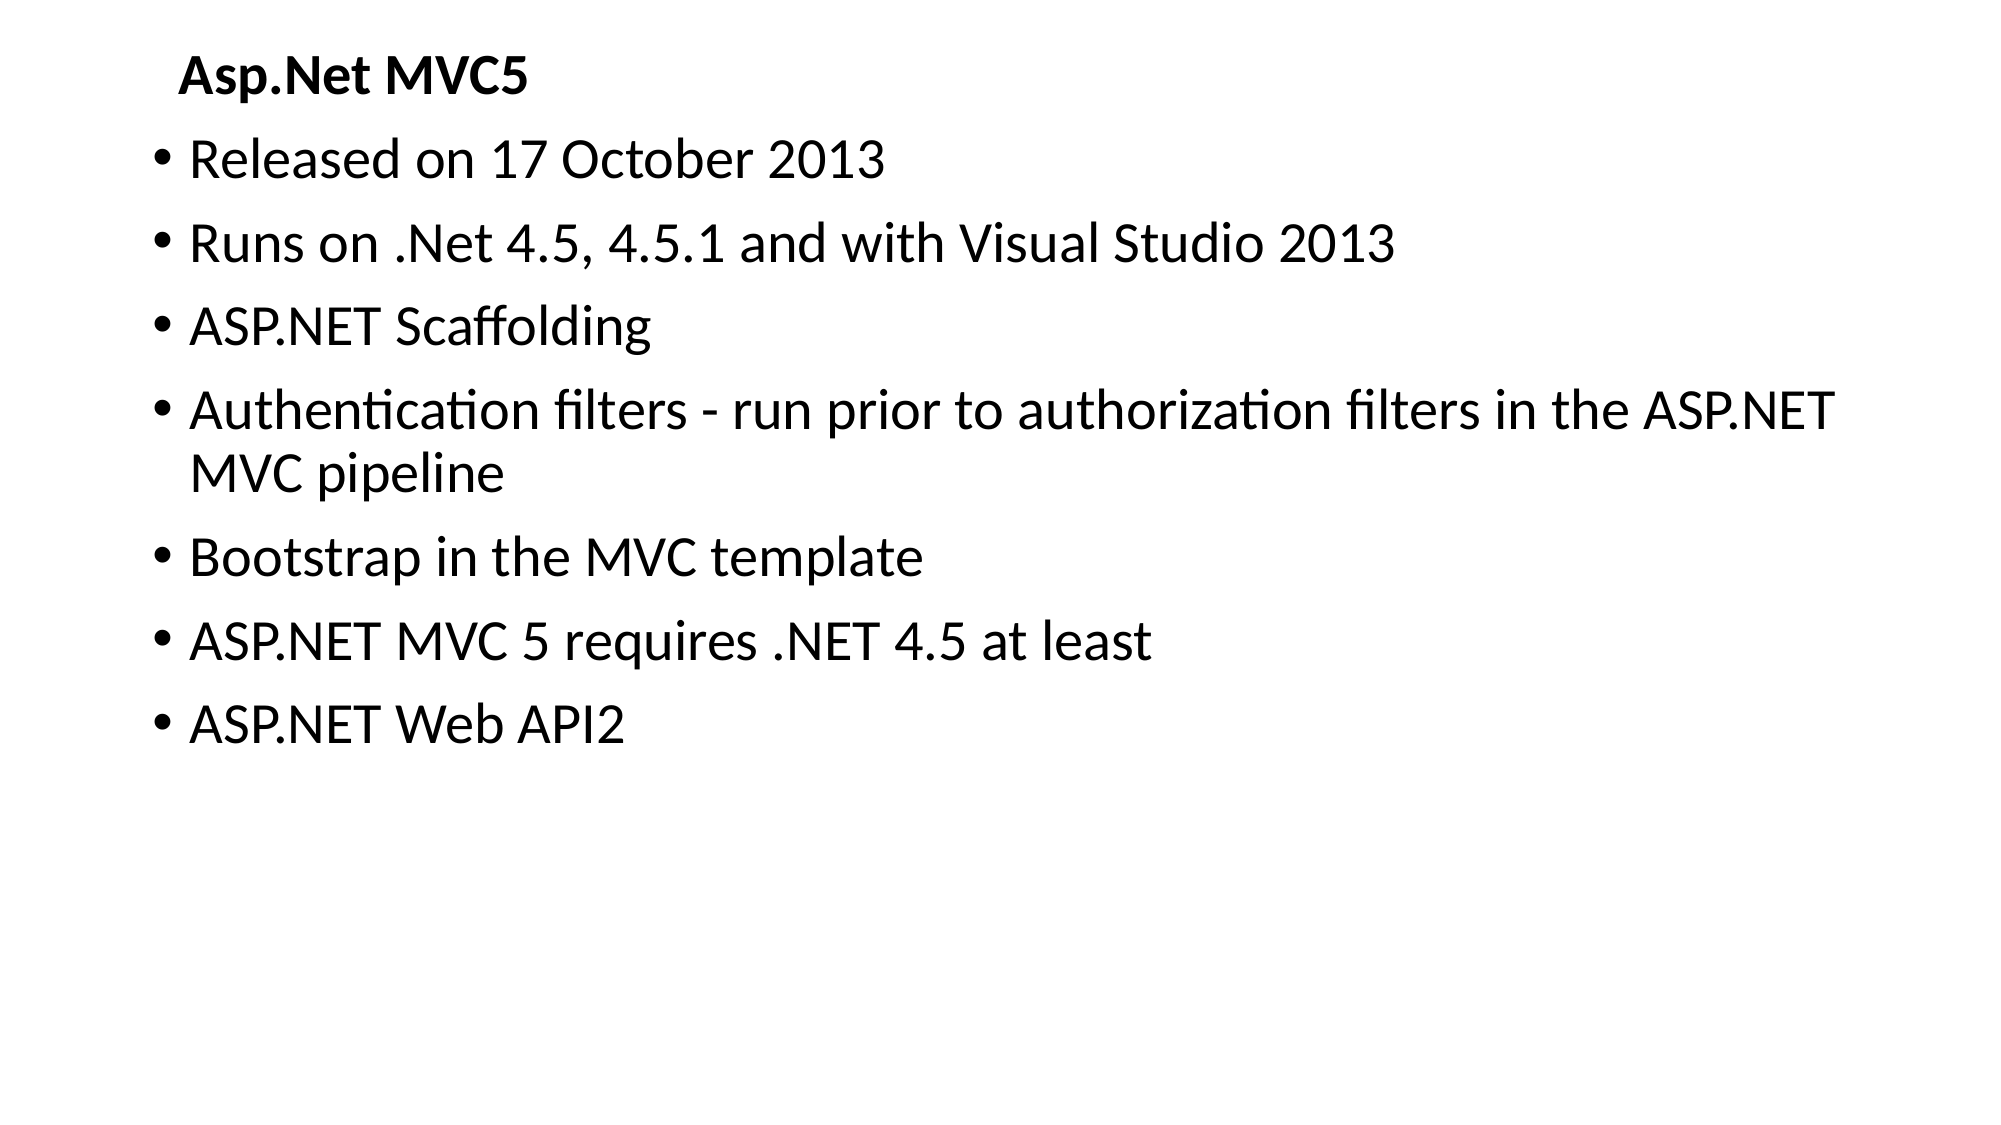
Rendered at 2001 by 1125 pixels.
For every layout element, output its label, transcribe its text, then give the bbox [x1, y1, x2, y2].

list Asp.Net MVC5 Released on 17 October 2013 Runs on .Net 4.5, 4.5.1 and with Visual Studio 2013 ASP.NET Scaffolding Authentication filters - run prior to authorization filters in the ASP.NET MVC pipeline Bootstrap in the MVC template ASP.NET MVC 5 requires .NET 4.5 at least ASP.NET Web API2 [137, 36, 1863, 1014]
